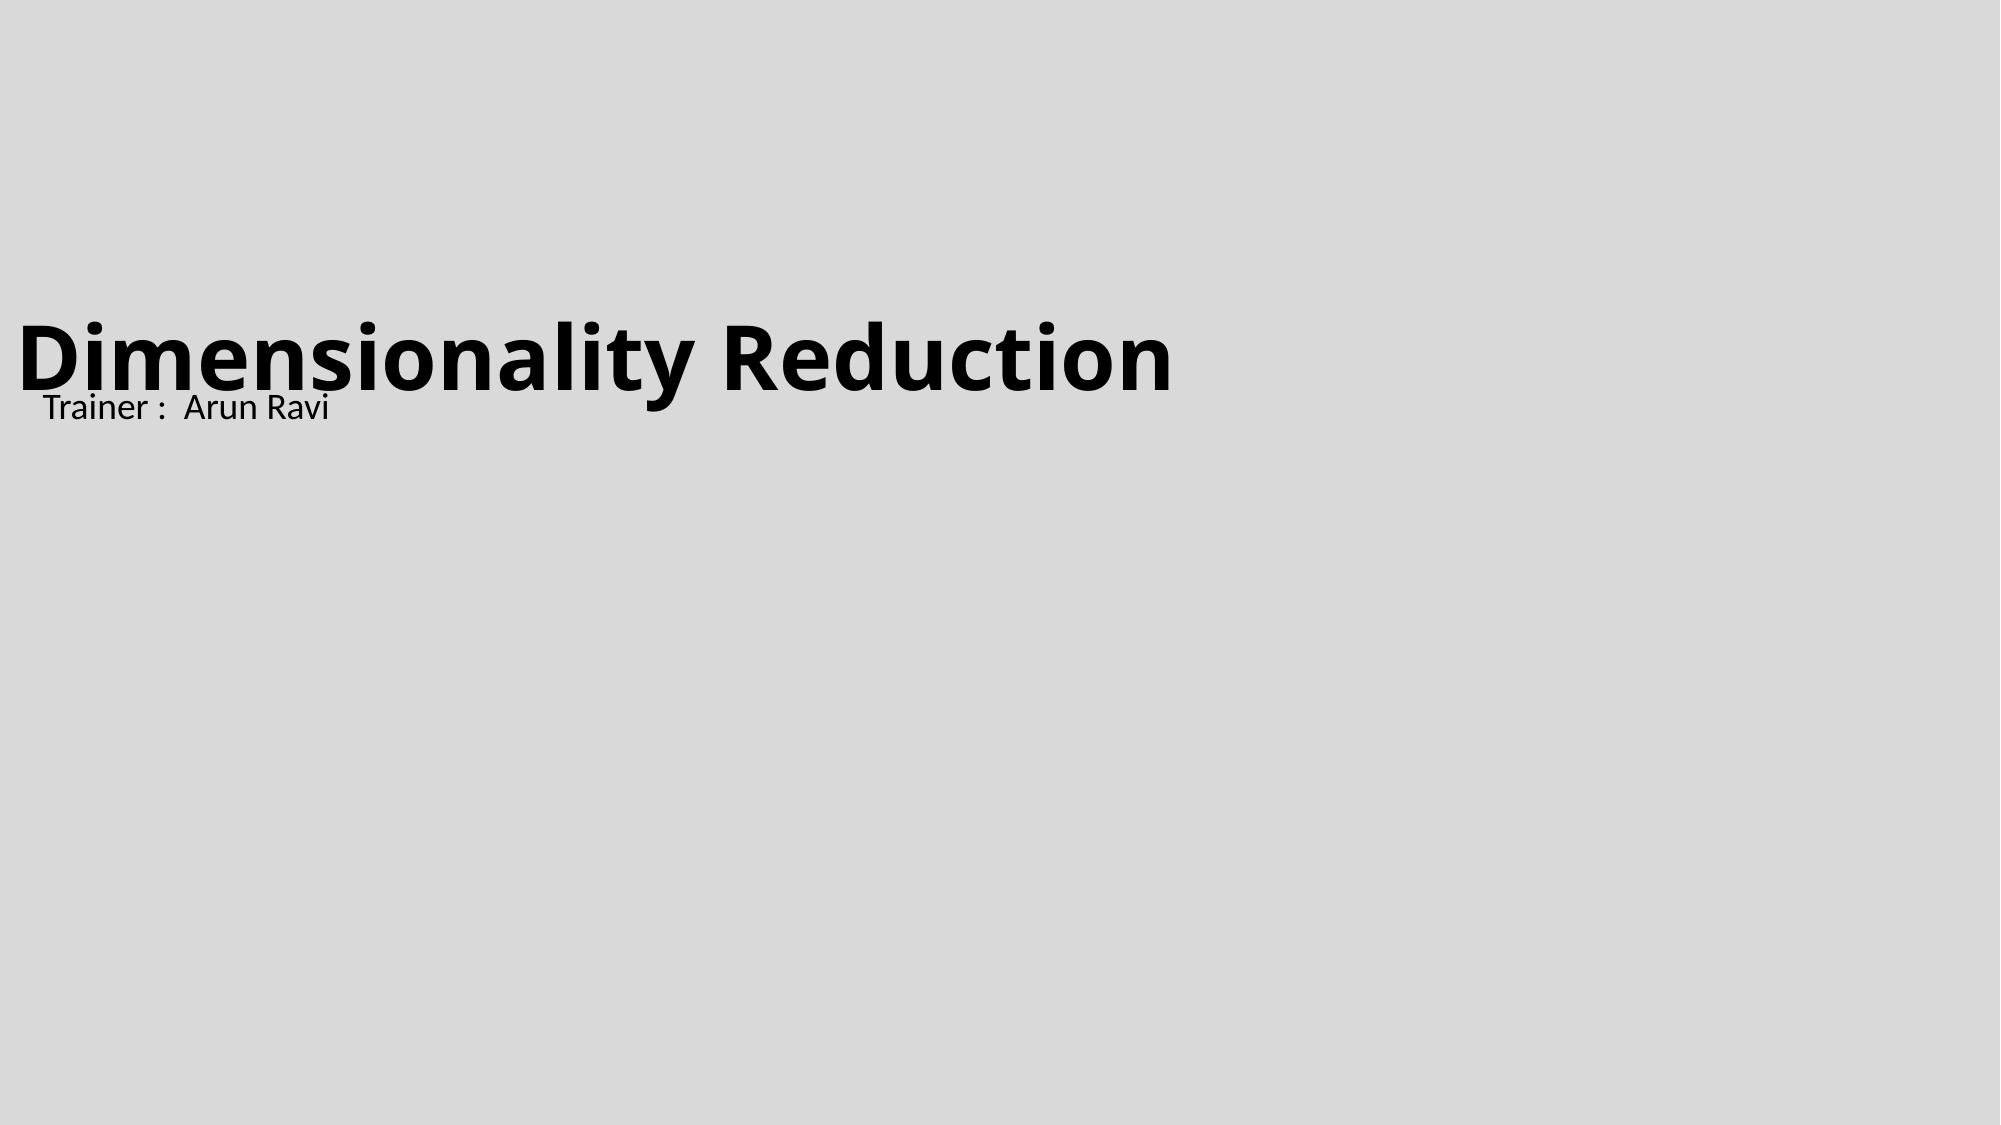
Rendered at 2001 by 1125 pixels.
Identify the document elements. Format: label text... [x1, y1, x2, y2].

text_box Trainer : Arun Ravi [27, 374, 768, 435]
title Dimensionality Reduction [0, 303, 1848, 526]
